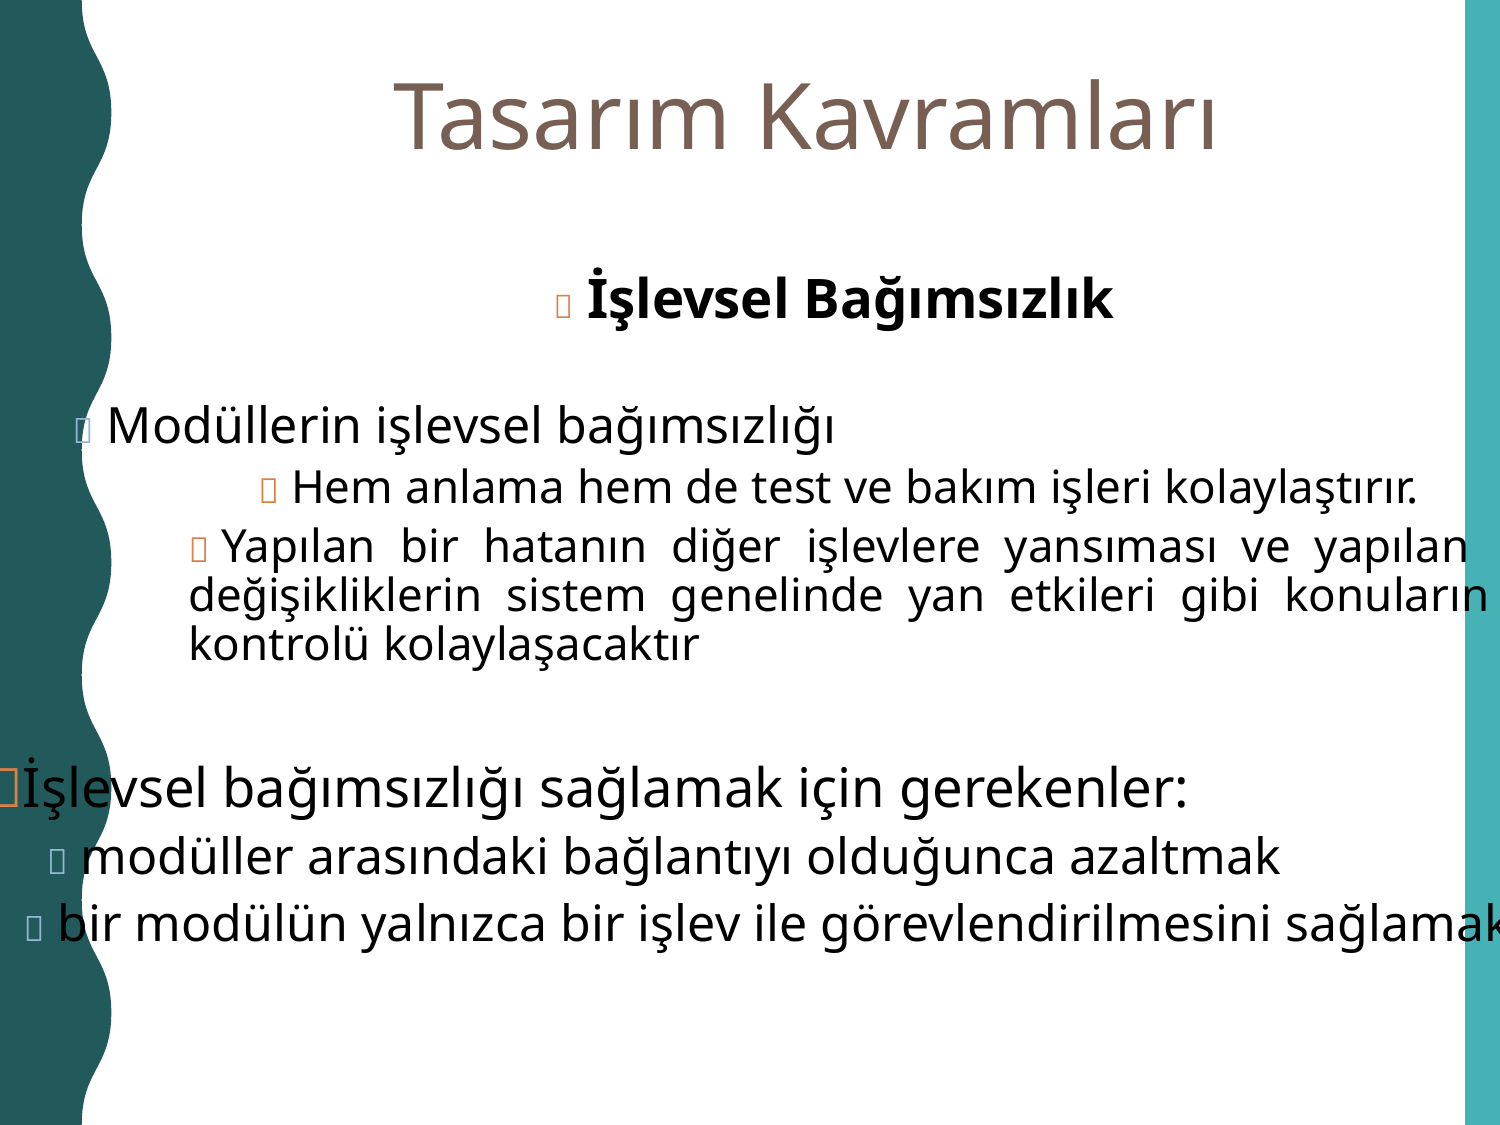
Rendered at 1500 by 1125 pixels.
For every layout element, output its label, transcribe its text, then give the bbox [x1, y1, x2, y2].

text_box  Modüllerin işlevsel bağımsızlığı [72, 395, 837, 511]
text_box  modüller arasındaki bağlantıyı olduğunca azaltmak [46, 827, 1282, 893]
text_box  Hem anlama hem de test ve bakım işleri kolaylaştırır. [258, 460, 1421, 522]
text_box İşlevsel bağımsızlığı sağlamak için gerekenler: [0, 756, 1190, 881]
text_box  Yapılan bir hatanın diğer işlevlere yansıması ve yapılan değişikliklerin sistem genelinde yan etkileri gibi konuların kontrolü kolaylaşacaktır [188, 522, 1491, 719]
text_box Tasarım Kavramları [393, 62, 1221, 274]
text_box  İşlevsel Bağımsızlık [553, 267, 1115, 393]
text_box  bir modülün yalnızca bir işlev ile görevlendirilmesini sağlamak [23, 893, 1500, 1009]
